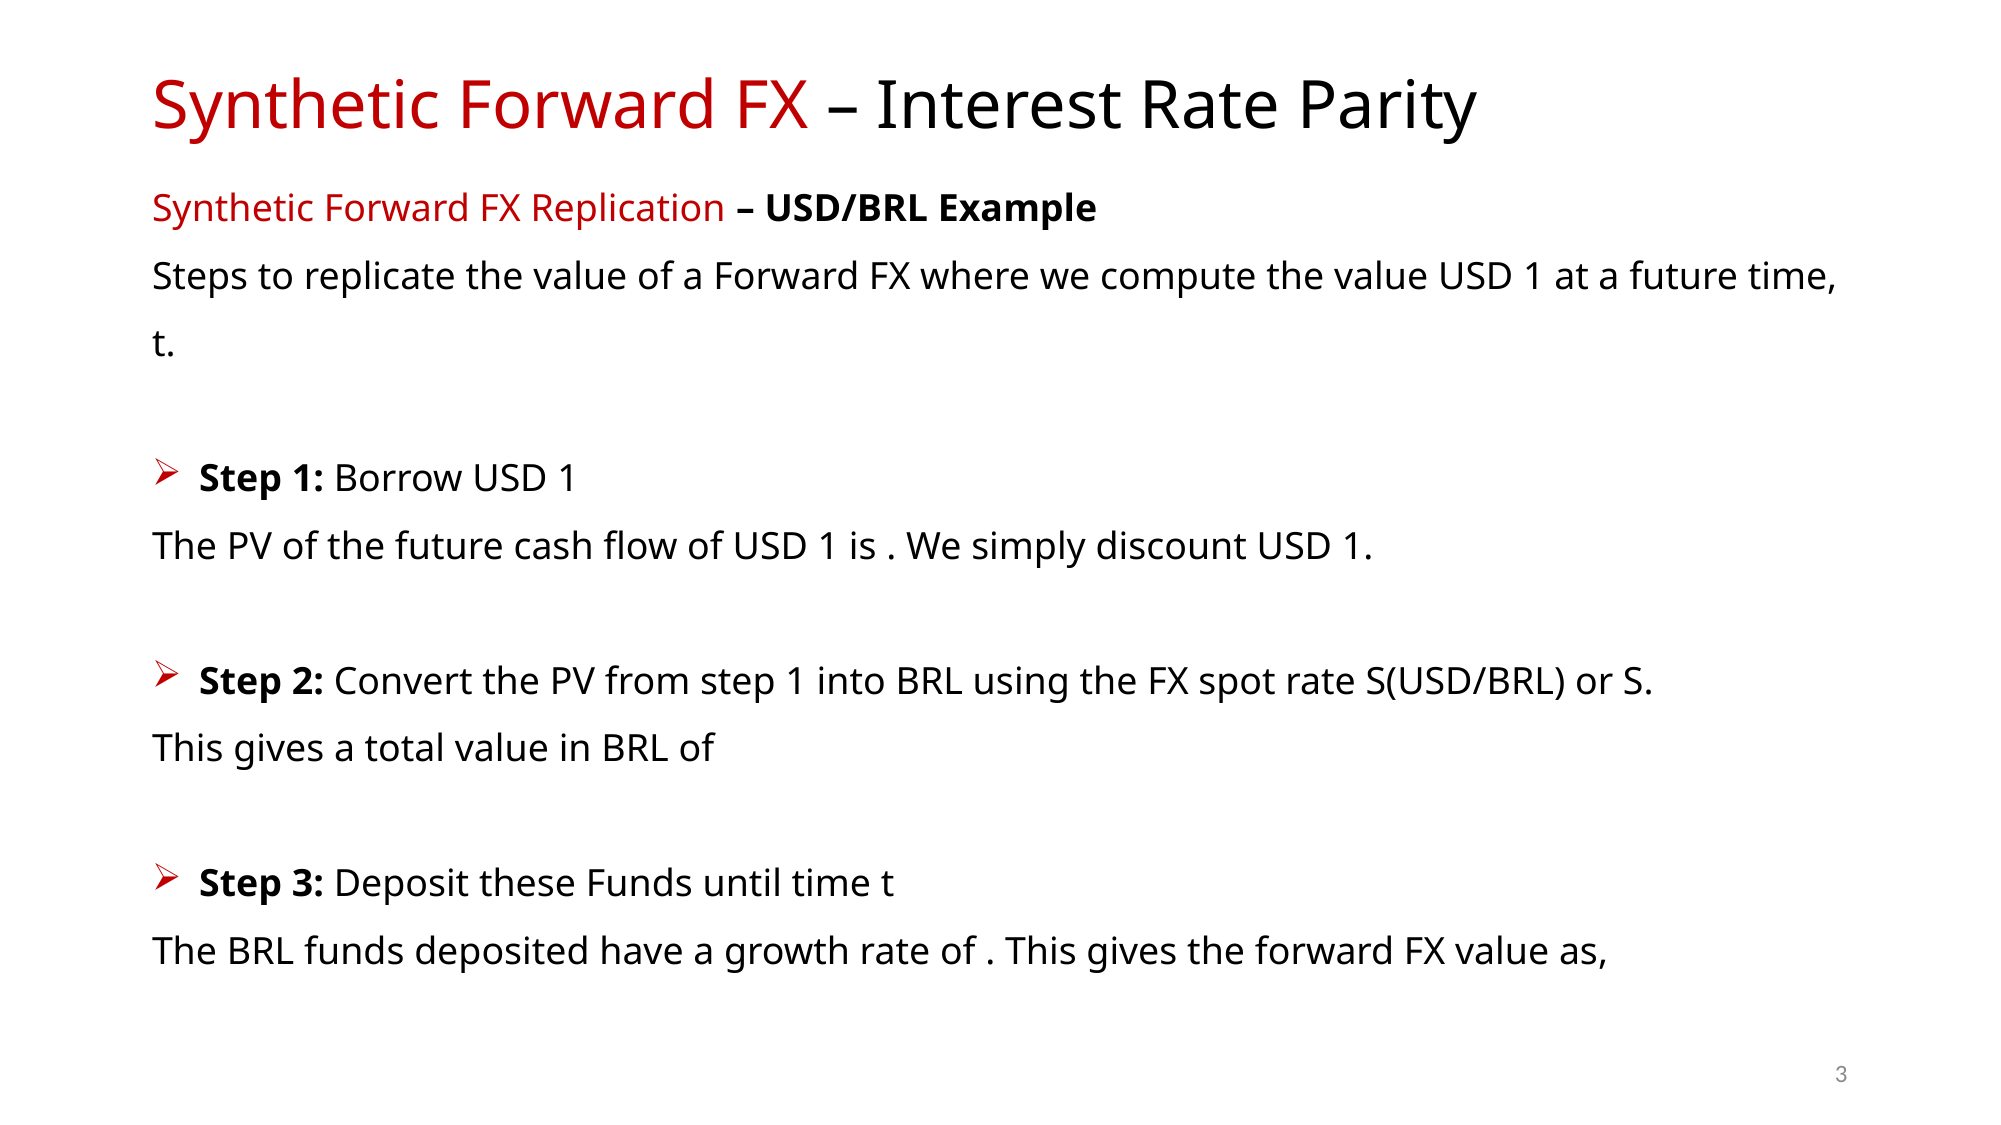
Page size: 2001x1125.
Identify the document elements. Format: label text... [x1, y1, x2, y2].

title Synthetic Forward FX – Interest Rate Parity [137, 59, 1863, 155]
slide_number 2 [1412, 1042, 1863, 1103]
